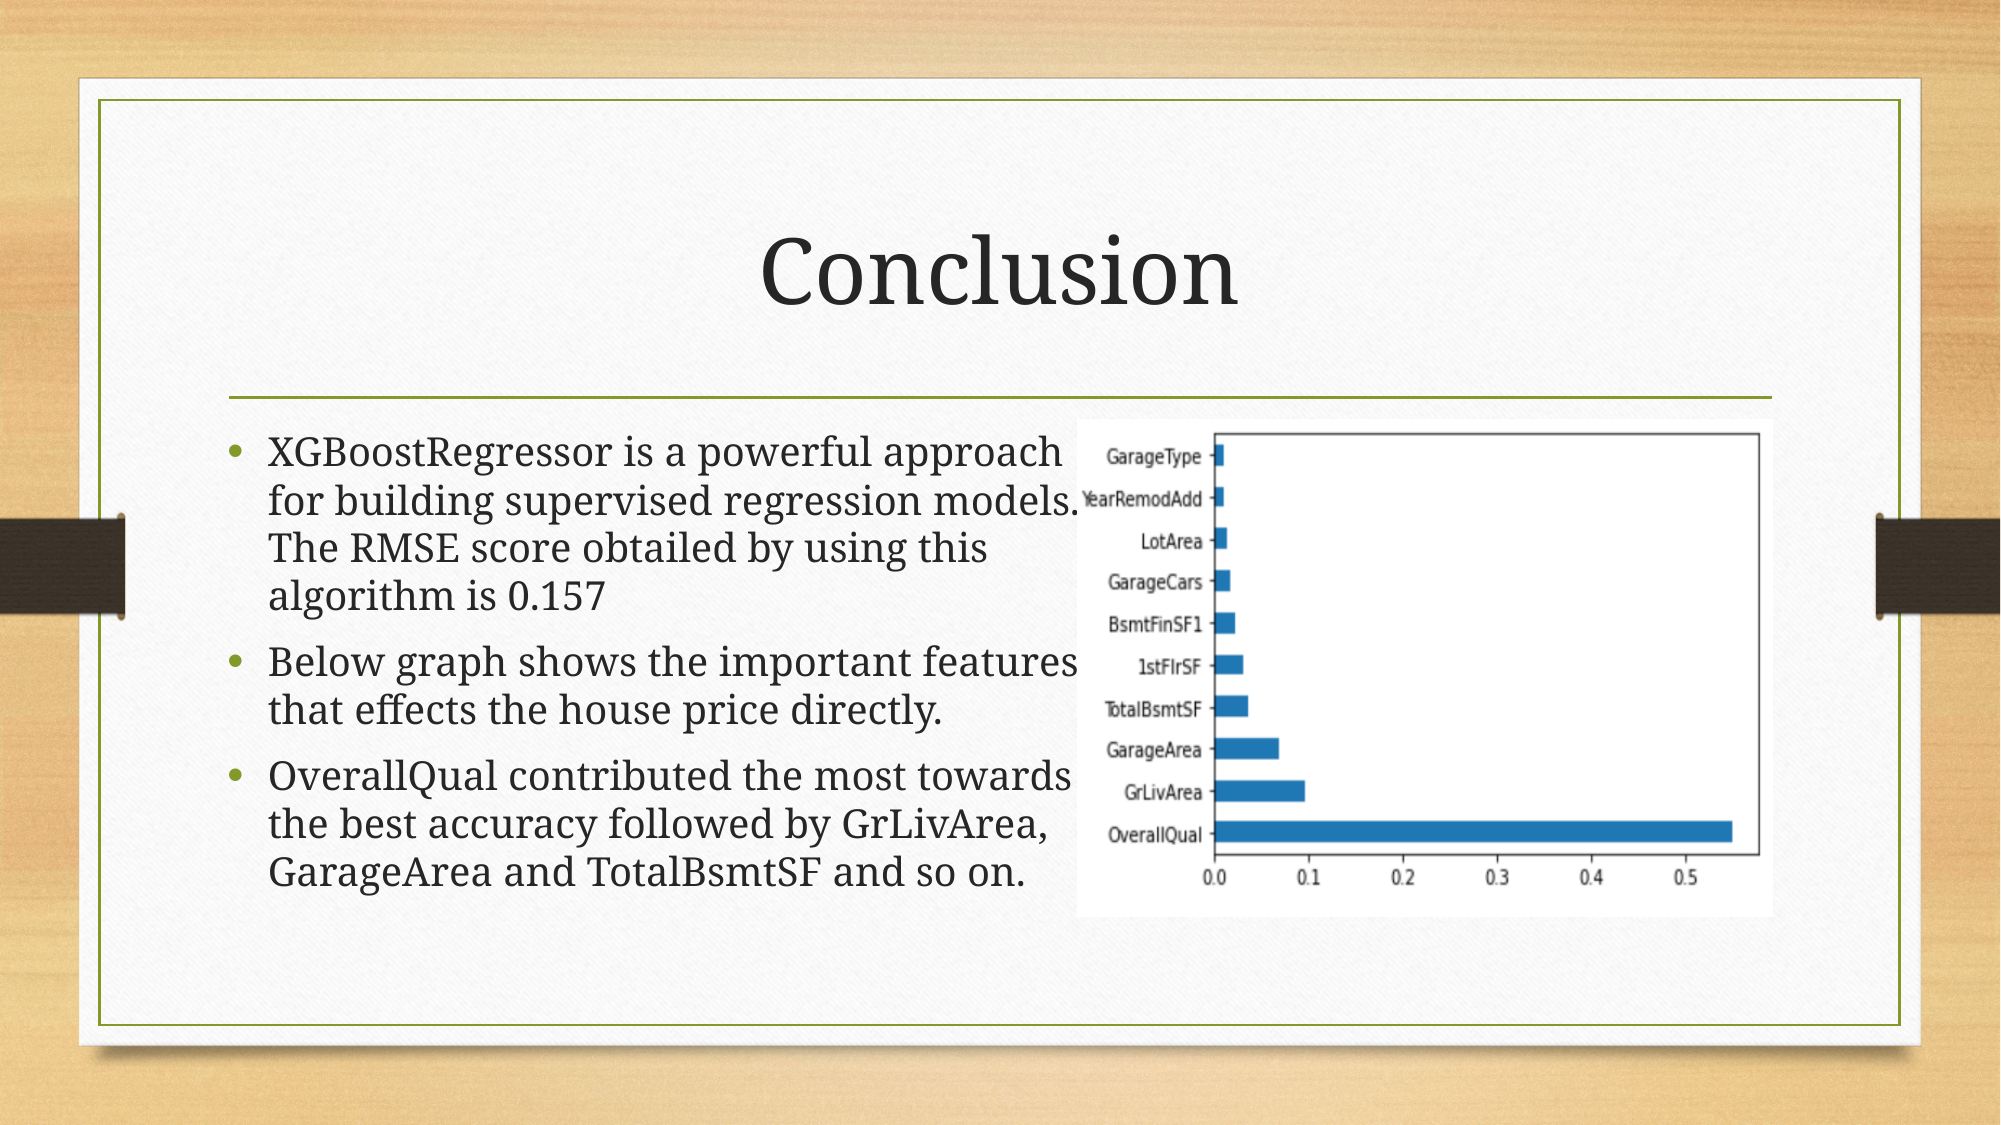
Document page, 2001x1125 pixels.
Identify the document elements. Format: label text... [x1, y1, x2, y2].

picture [0, 0, 2001, 1125]
list XGBoostRegressor is a powerful approach for building supervised regression models. The RMSE score obtailed by using this algorithm is 0.157 Below graph shows the important features that effects the house price directly. OverallQual contributed the most towards the best accuracy followed by GrLivArea, GarageArea and TotalBsmtSF and so on. [212, 419, 1101, 964]
title Conclusion [212, 161, 1788, 375]
